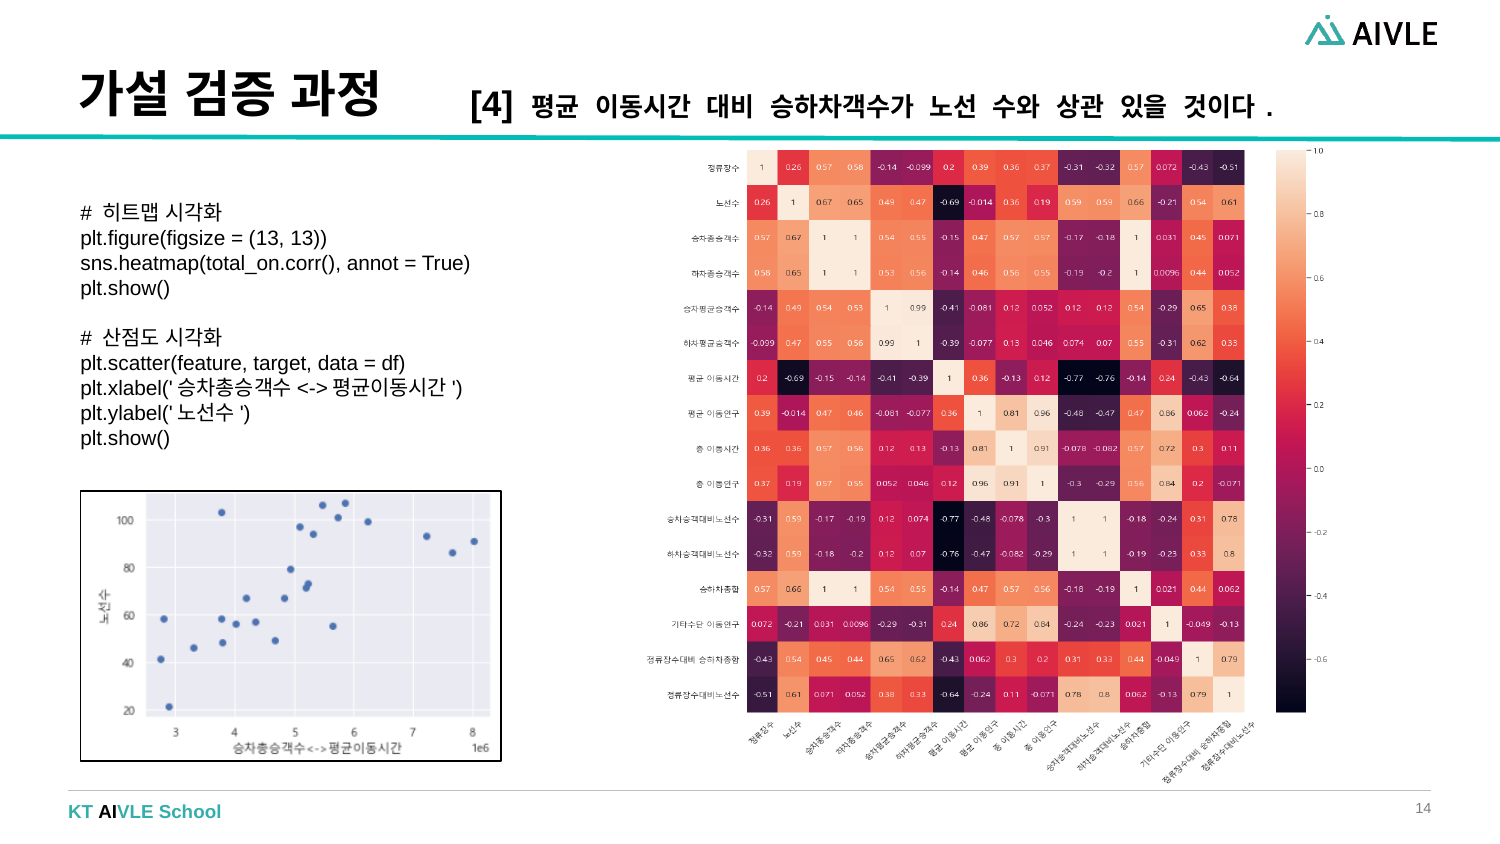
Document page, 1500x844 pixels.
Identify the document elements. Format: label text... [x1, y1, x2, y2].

text_box # 히트맵 시각화 plt.figure(figsize = (13, 13)) sns.heatmap(total_on.corr(), annot = True) plt.show() # 산점도 시각화 plt.scatter(feature, target, data = df) plt.xlabel('승차총승객수<->평균이동시간') plt.ylabel('노선수') plt.show() [65, 160, 635, 465]
picture [81, 491, 501, 761]
title 가설 검증 과정 [65, 62, 548, 136]
picture [640, 141, 1333, 790]
picture [1305, 15, 1437, 45]
list [4] 평균 이동시간 대비 승하차객수가 노선 수와 상관 있을 것이다. [457, 74, 1405, 125]
